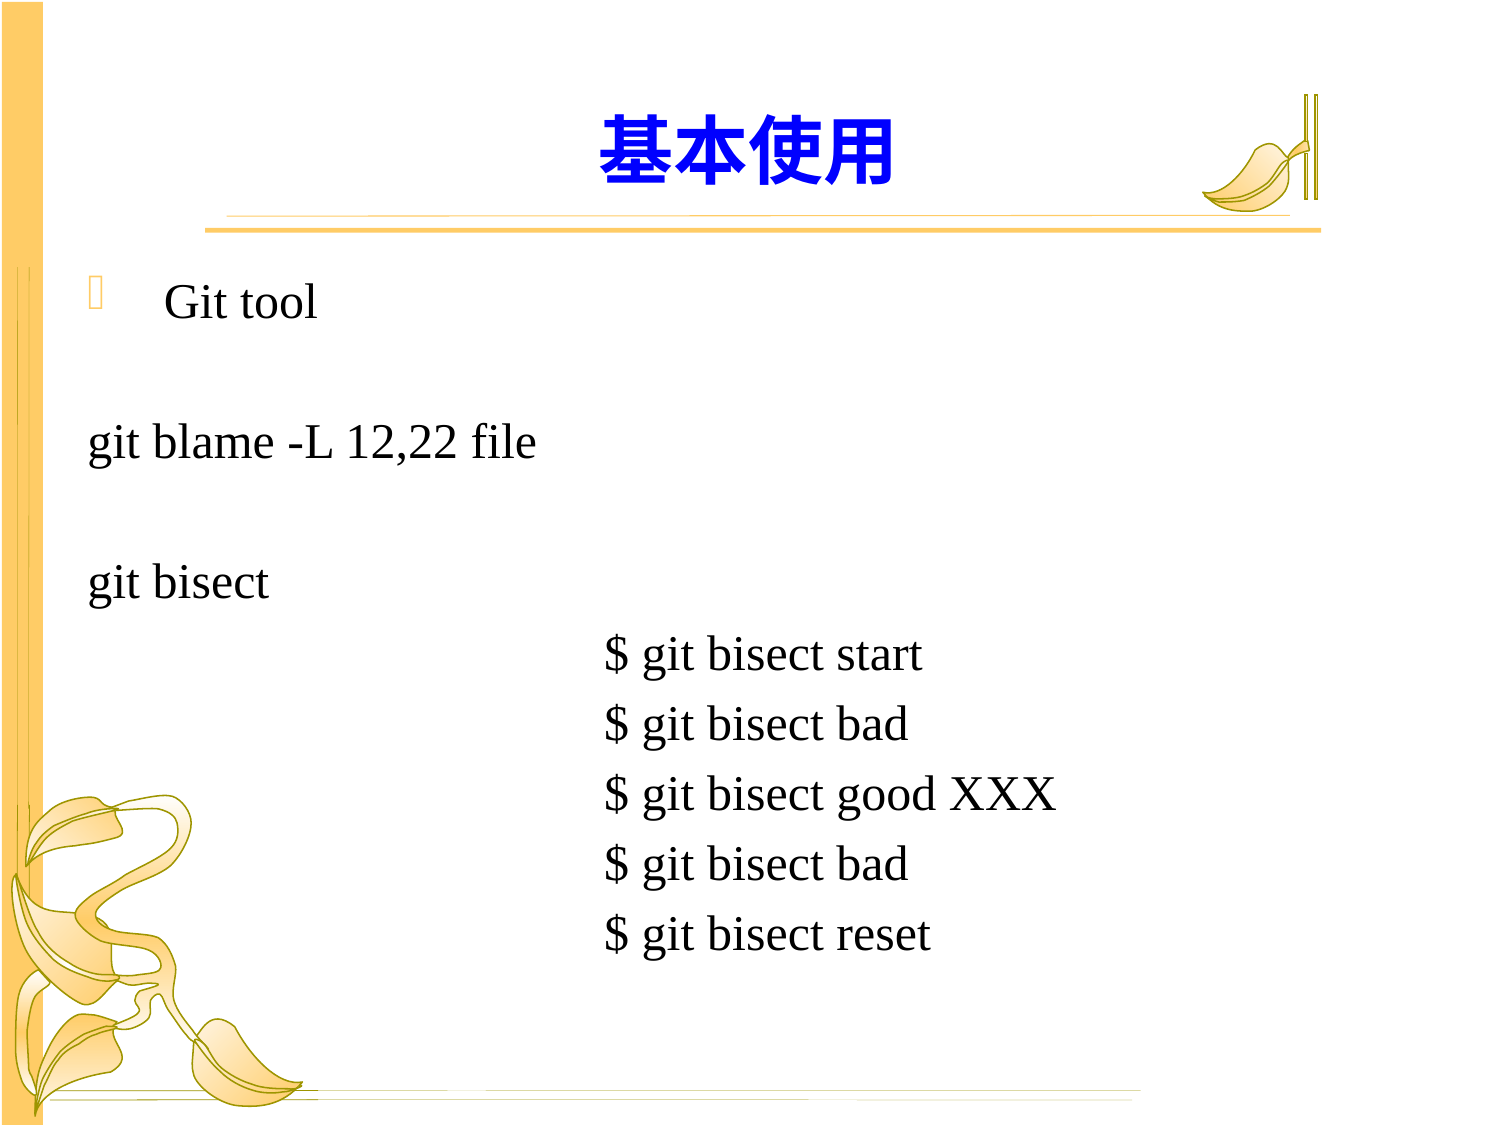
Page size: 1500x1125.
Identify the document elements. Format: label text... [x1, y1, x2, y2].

list Git tool git blame -L 12,22 file git bisect [74, 261, 1423, 1004]
title 基本使用 [74, 54, 1423, 243]
text_box $ git bisect start $ git bisect bad $ git bisect good XXX $ git bisect bad $ git bisect reset [589, 612, 1211, 1028]
